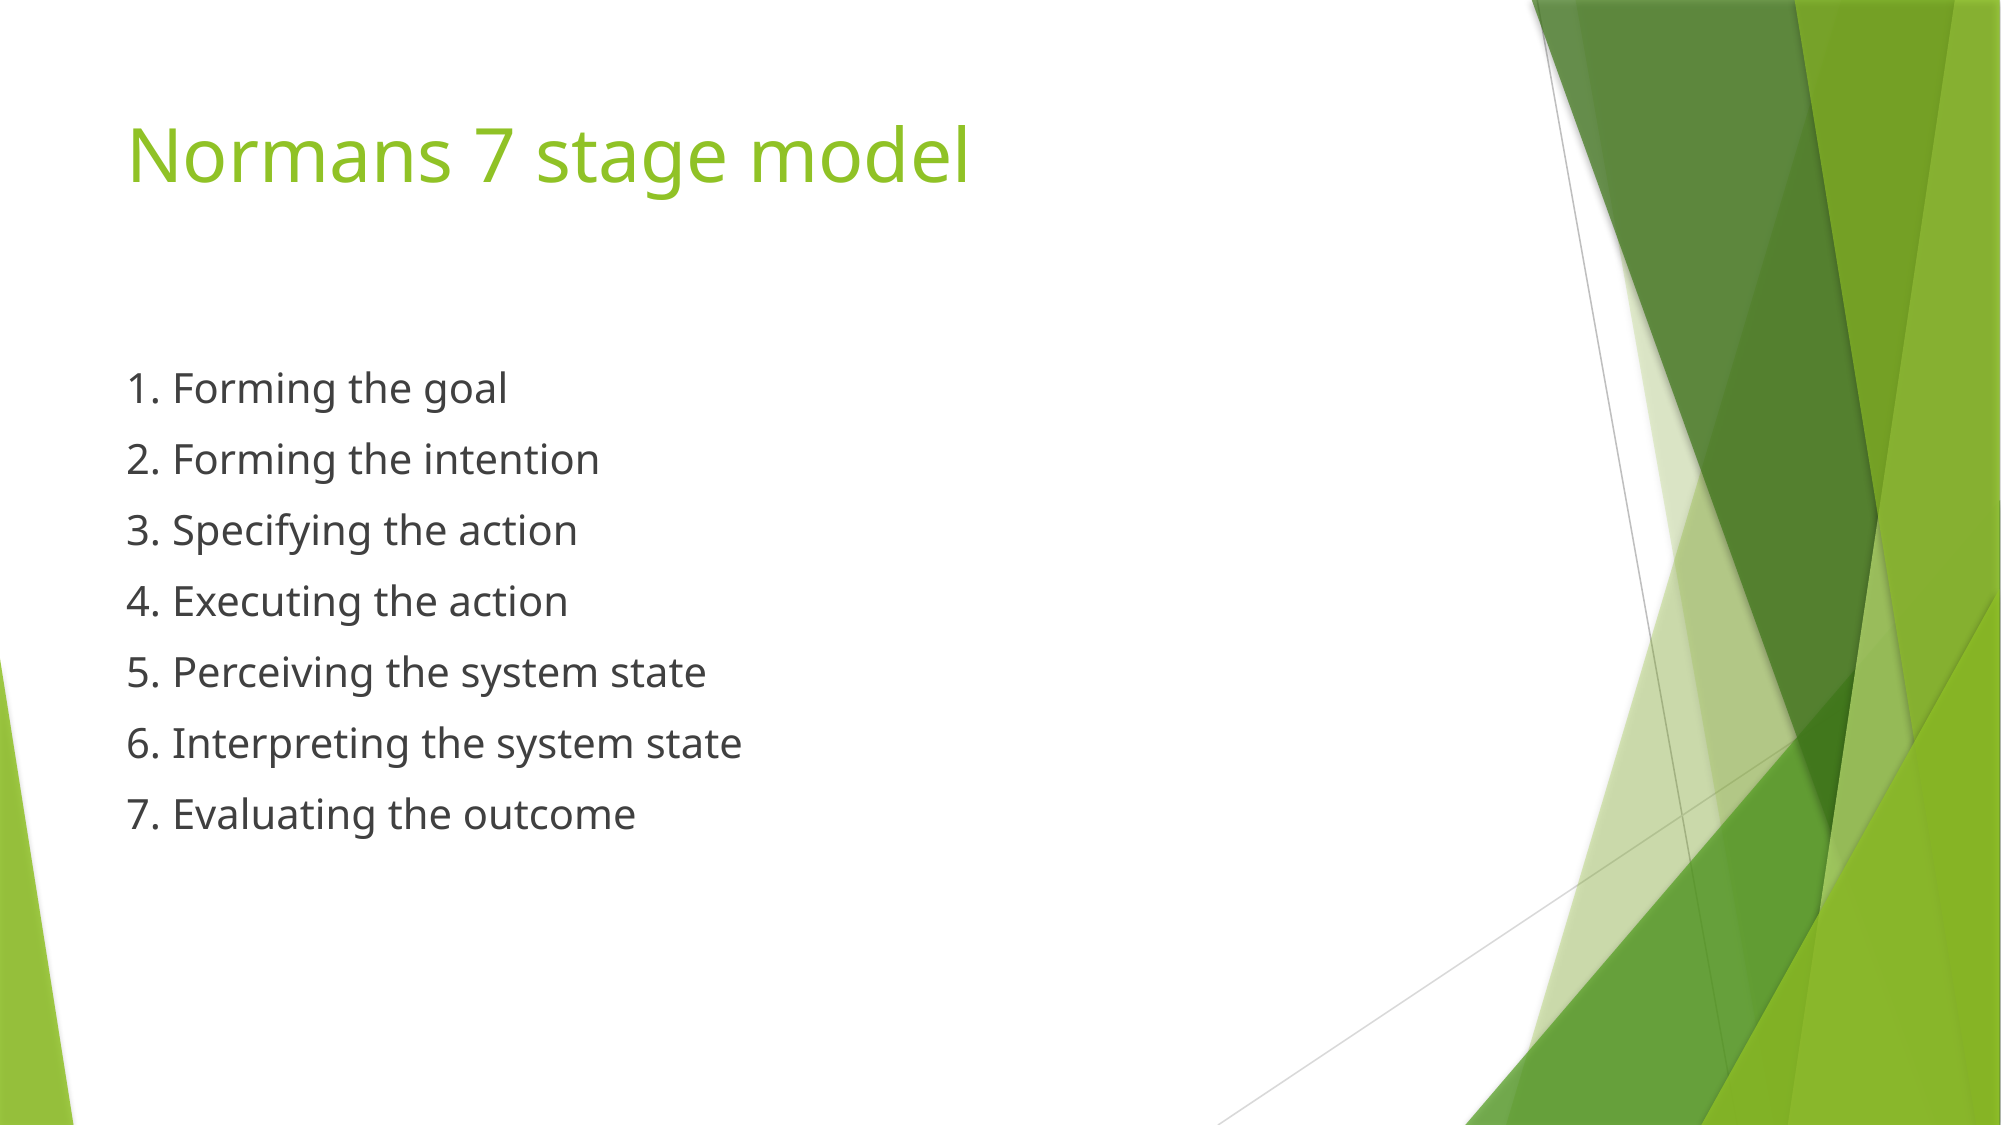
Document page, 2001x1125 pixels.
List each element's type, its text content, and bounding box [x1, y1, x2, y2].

list 1. Forming the goal 2. Forming the intention 3. Specifying the action 4. Executing the action 5. Perceiving the system state 6. Interpreting the system state 7. Evaluating the outcome [111, 354, 1522, 992]
title Normans 7 stage model [111, 99, 1522, 317]
